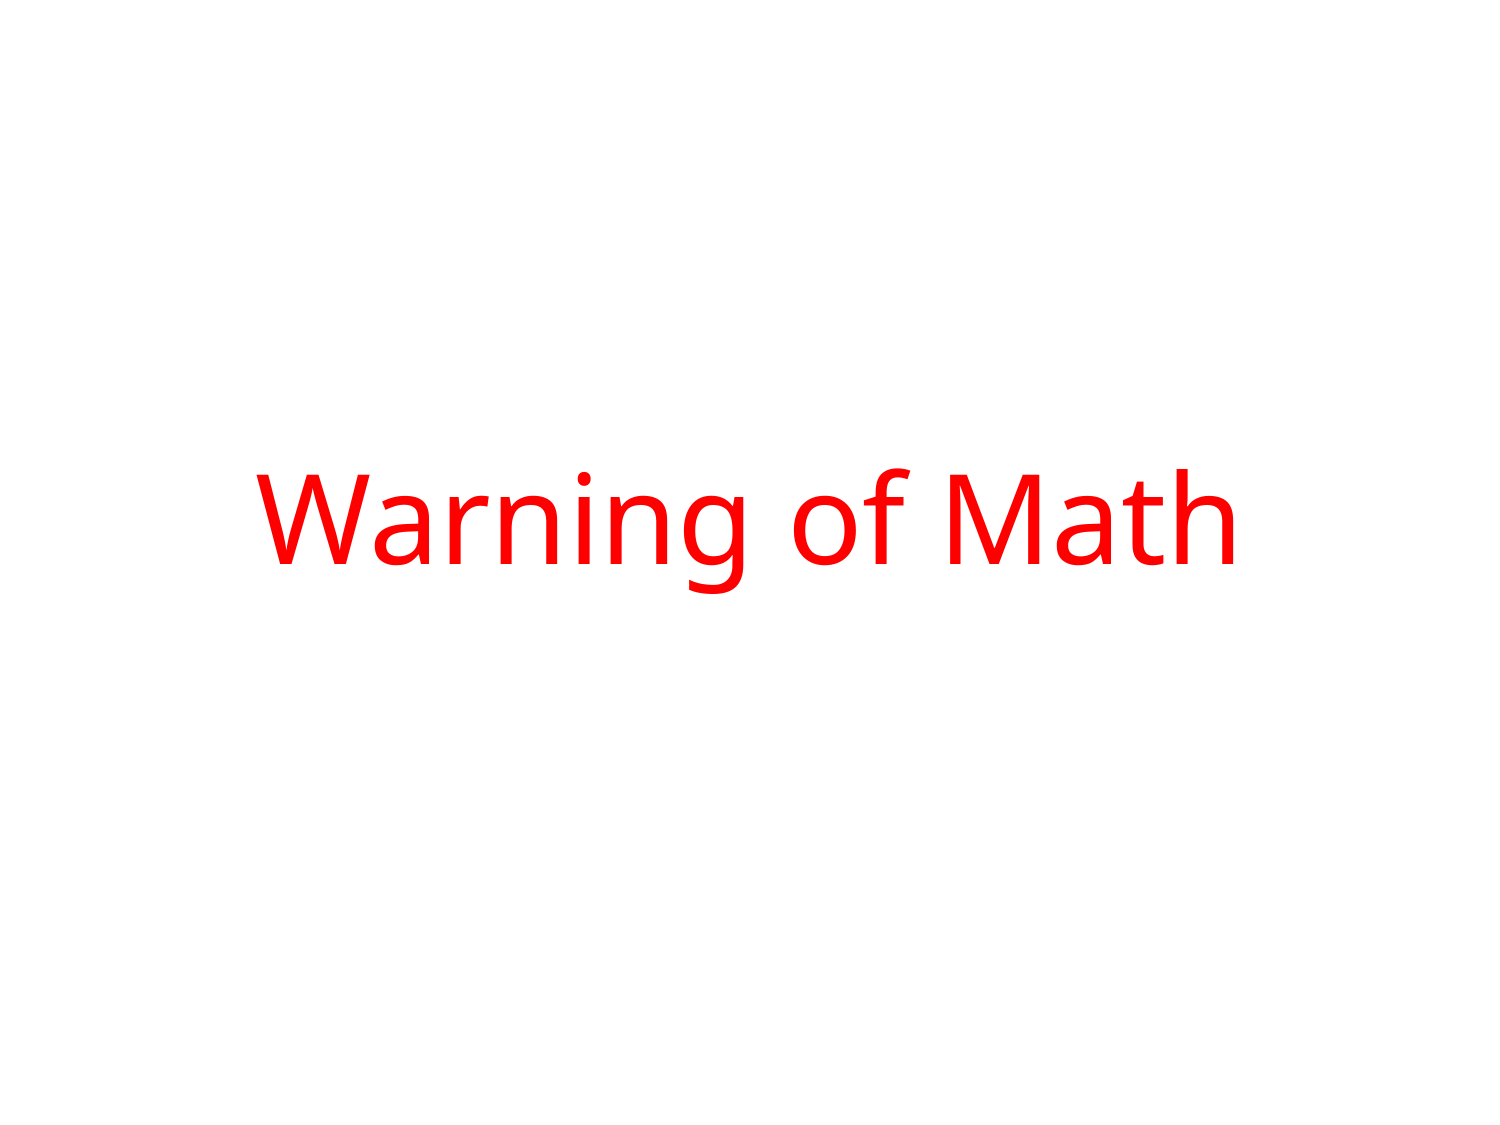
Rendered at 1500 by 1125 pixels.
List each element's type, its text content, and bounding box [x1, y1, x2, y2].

title Warning of Math [112, 207, 1388, 599]
